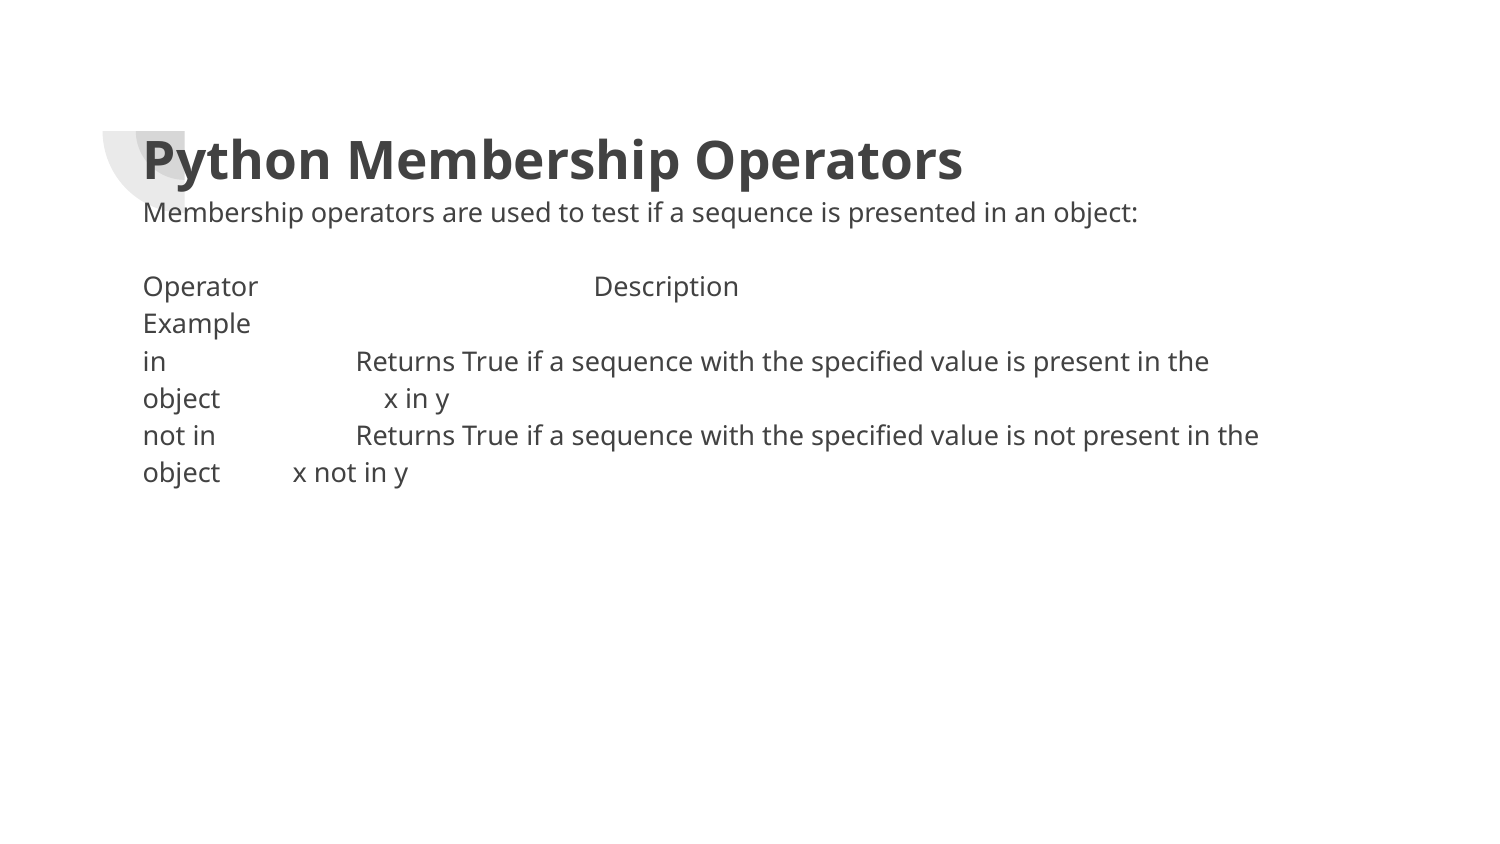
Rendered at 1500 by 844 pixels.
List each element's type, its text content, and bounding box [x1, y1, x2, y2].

list Python Membership Operators Membership operators are used to test if a sequence is presented in an object: Operator Description Example in Returns True if a sequence with the specified value is present in the object x in y not in Returns True if a sequence with the specified value is not present in the object x not in y [127, 102, 1281, 742]
